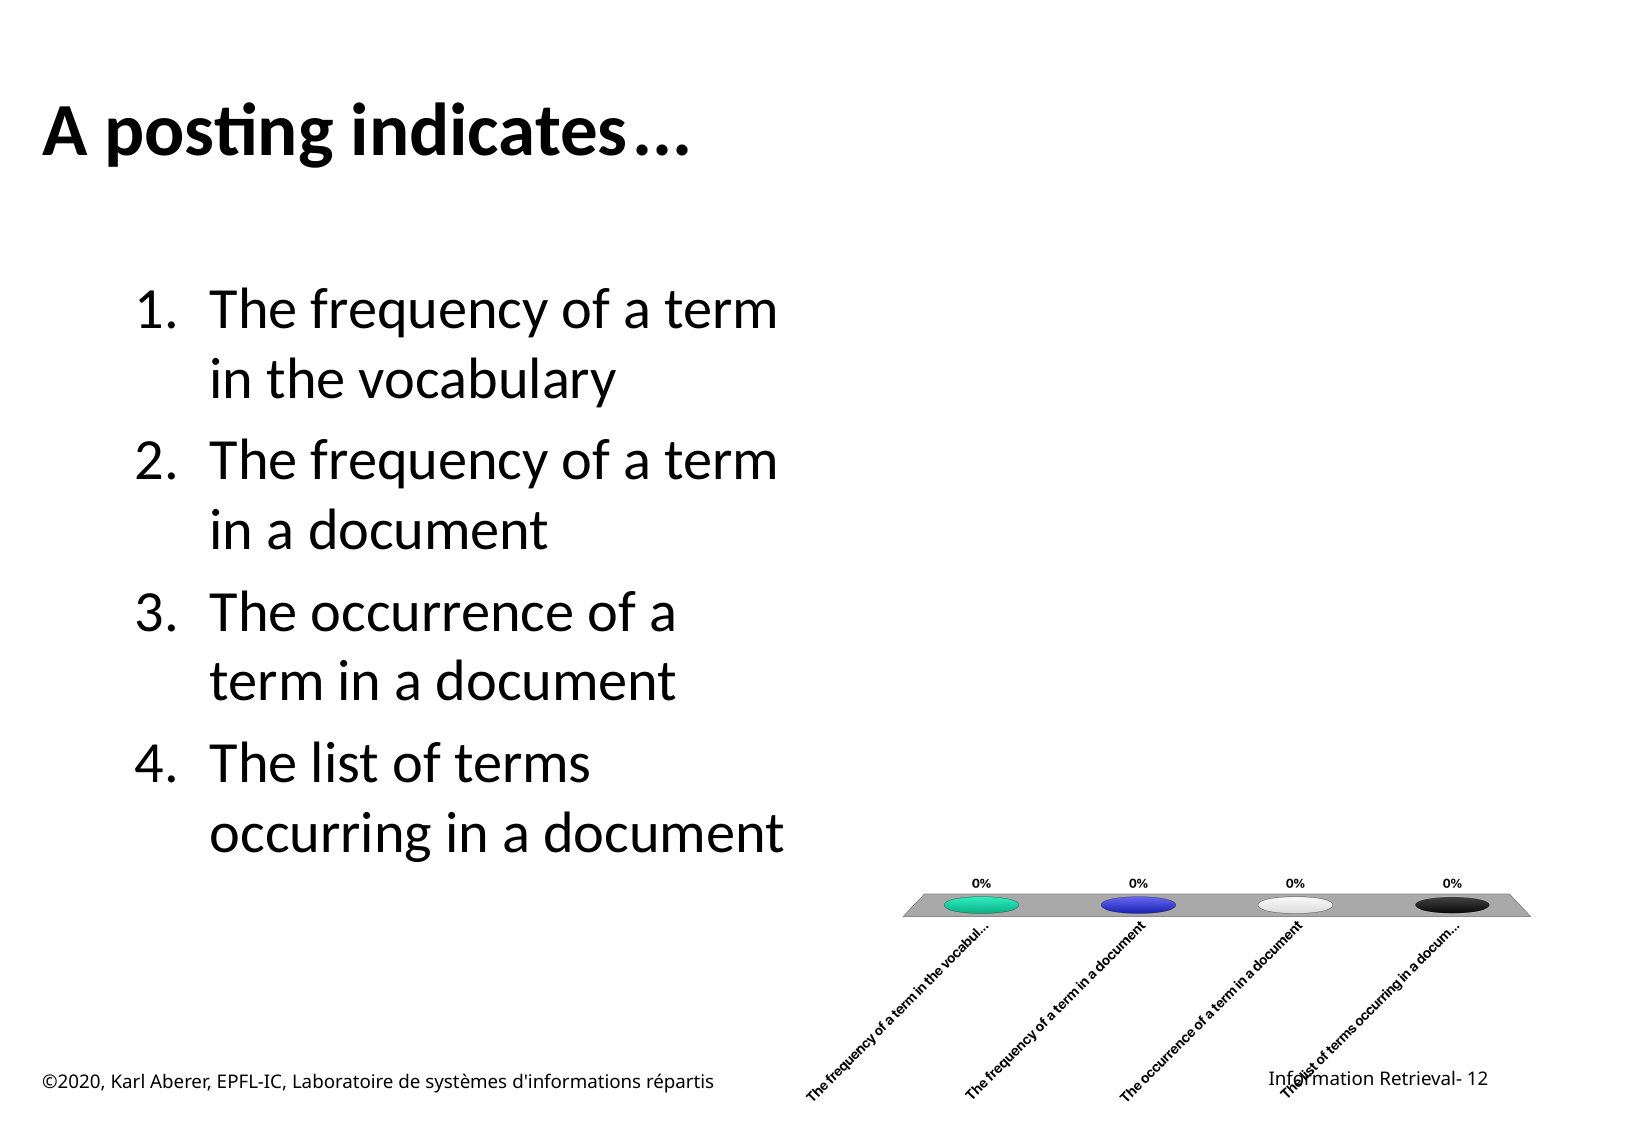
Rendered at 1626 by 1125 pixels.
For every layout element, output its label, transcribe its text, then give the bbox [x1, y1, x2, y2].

list The frequency of a term in the vocabulary The frequency of a term in a document The occurrence of a term in a document The list of terms occurring in a document [44, 262, 799, 1005]
picture [801, 262, 1553, 1107]
title A posting indicates ... [27, 50, 1504, 200]
footer ©2020, Karl Aberer, EPFL-IC, Laboratoire de systèmes d'informations répartis [26, 1062, 796, 1101]
